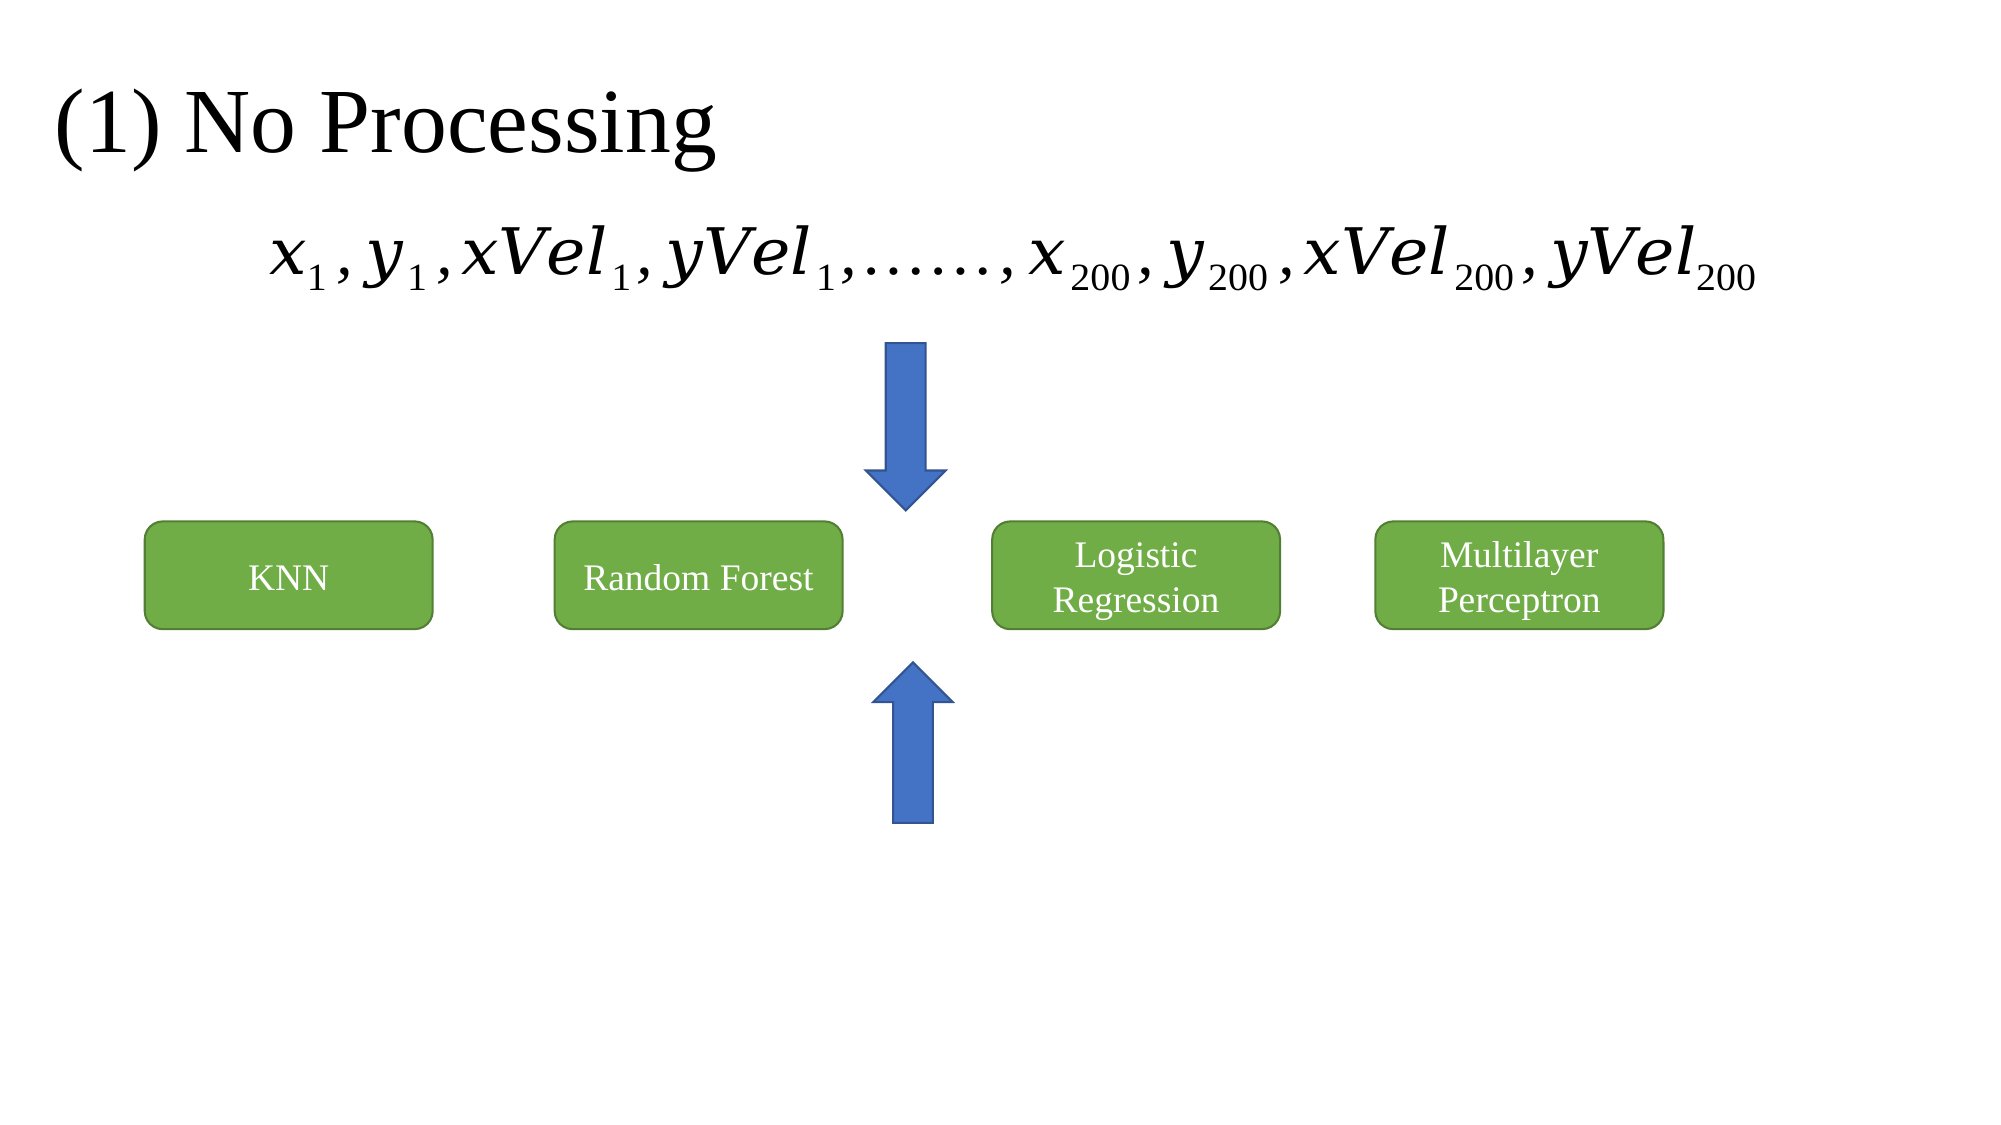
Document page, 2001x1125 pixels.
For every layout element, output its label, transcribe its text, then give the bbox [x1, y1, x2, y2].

text_box Logistic Regression [991, 520, 1282, 631]
text_box Random Forest [553, 520, 844, 631]
title (1) No Processing [40, 14, 1766, 232]
text_box Multilayer Perceptron [1374, 520, 1665, 631]
text_box KNN [143, 520, 434, 631]
text_box [870, 660, 956, 824]
text_box [863, 342, 949, 512]
